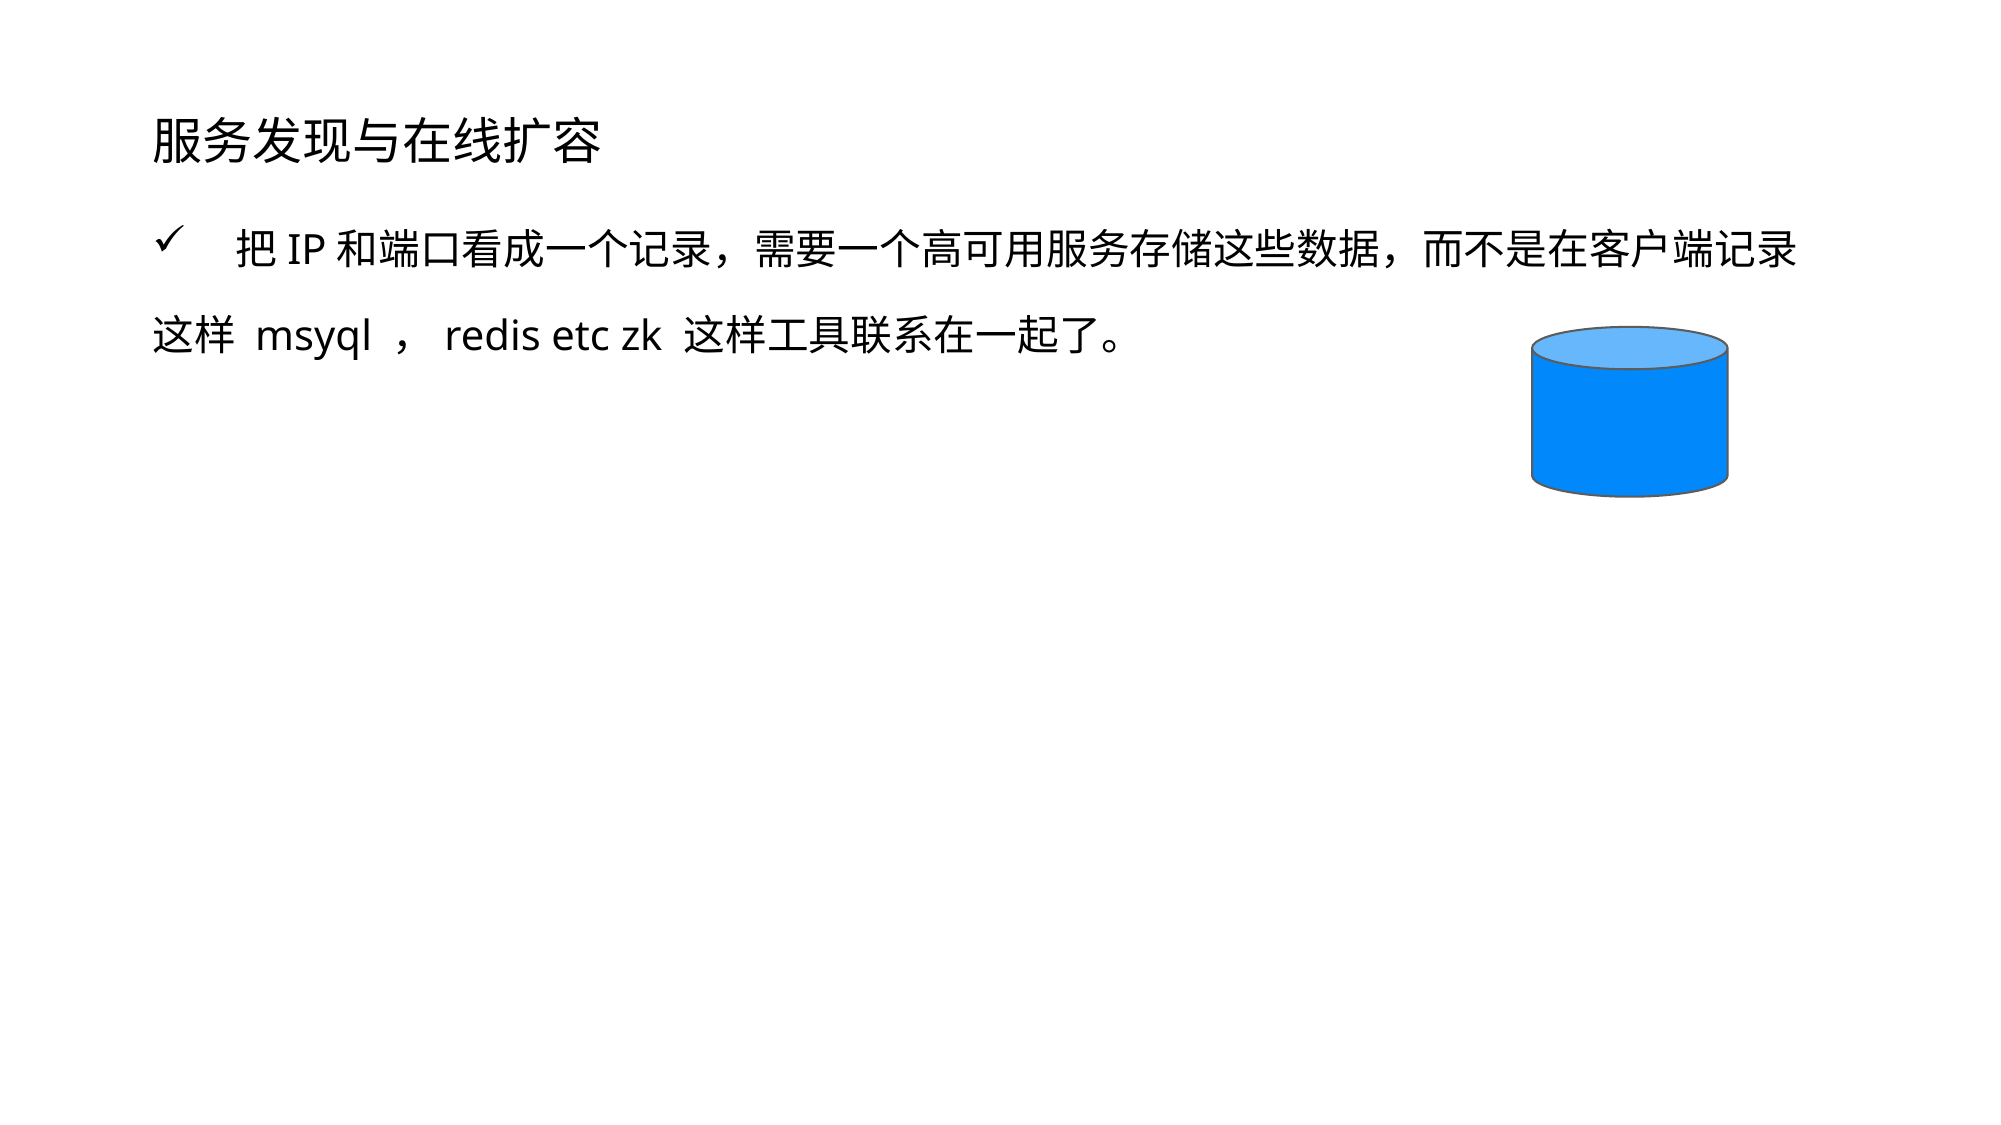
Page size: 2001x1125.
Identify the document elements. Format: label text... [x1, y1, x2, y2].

text_box [1532, 326, 1728, 497]
list 把IP和端口看成一个记录，需要一个高可用服务存储这些数据，而不是在客户端记录 这样 msyql ，redis etc zk 这样工具联系在一起了。 [137, 200, 1863, 1014]
title 服务发现与在线扩容 [137, 59, 1863, 200]
